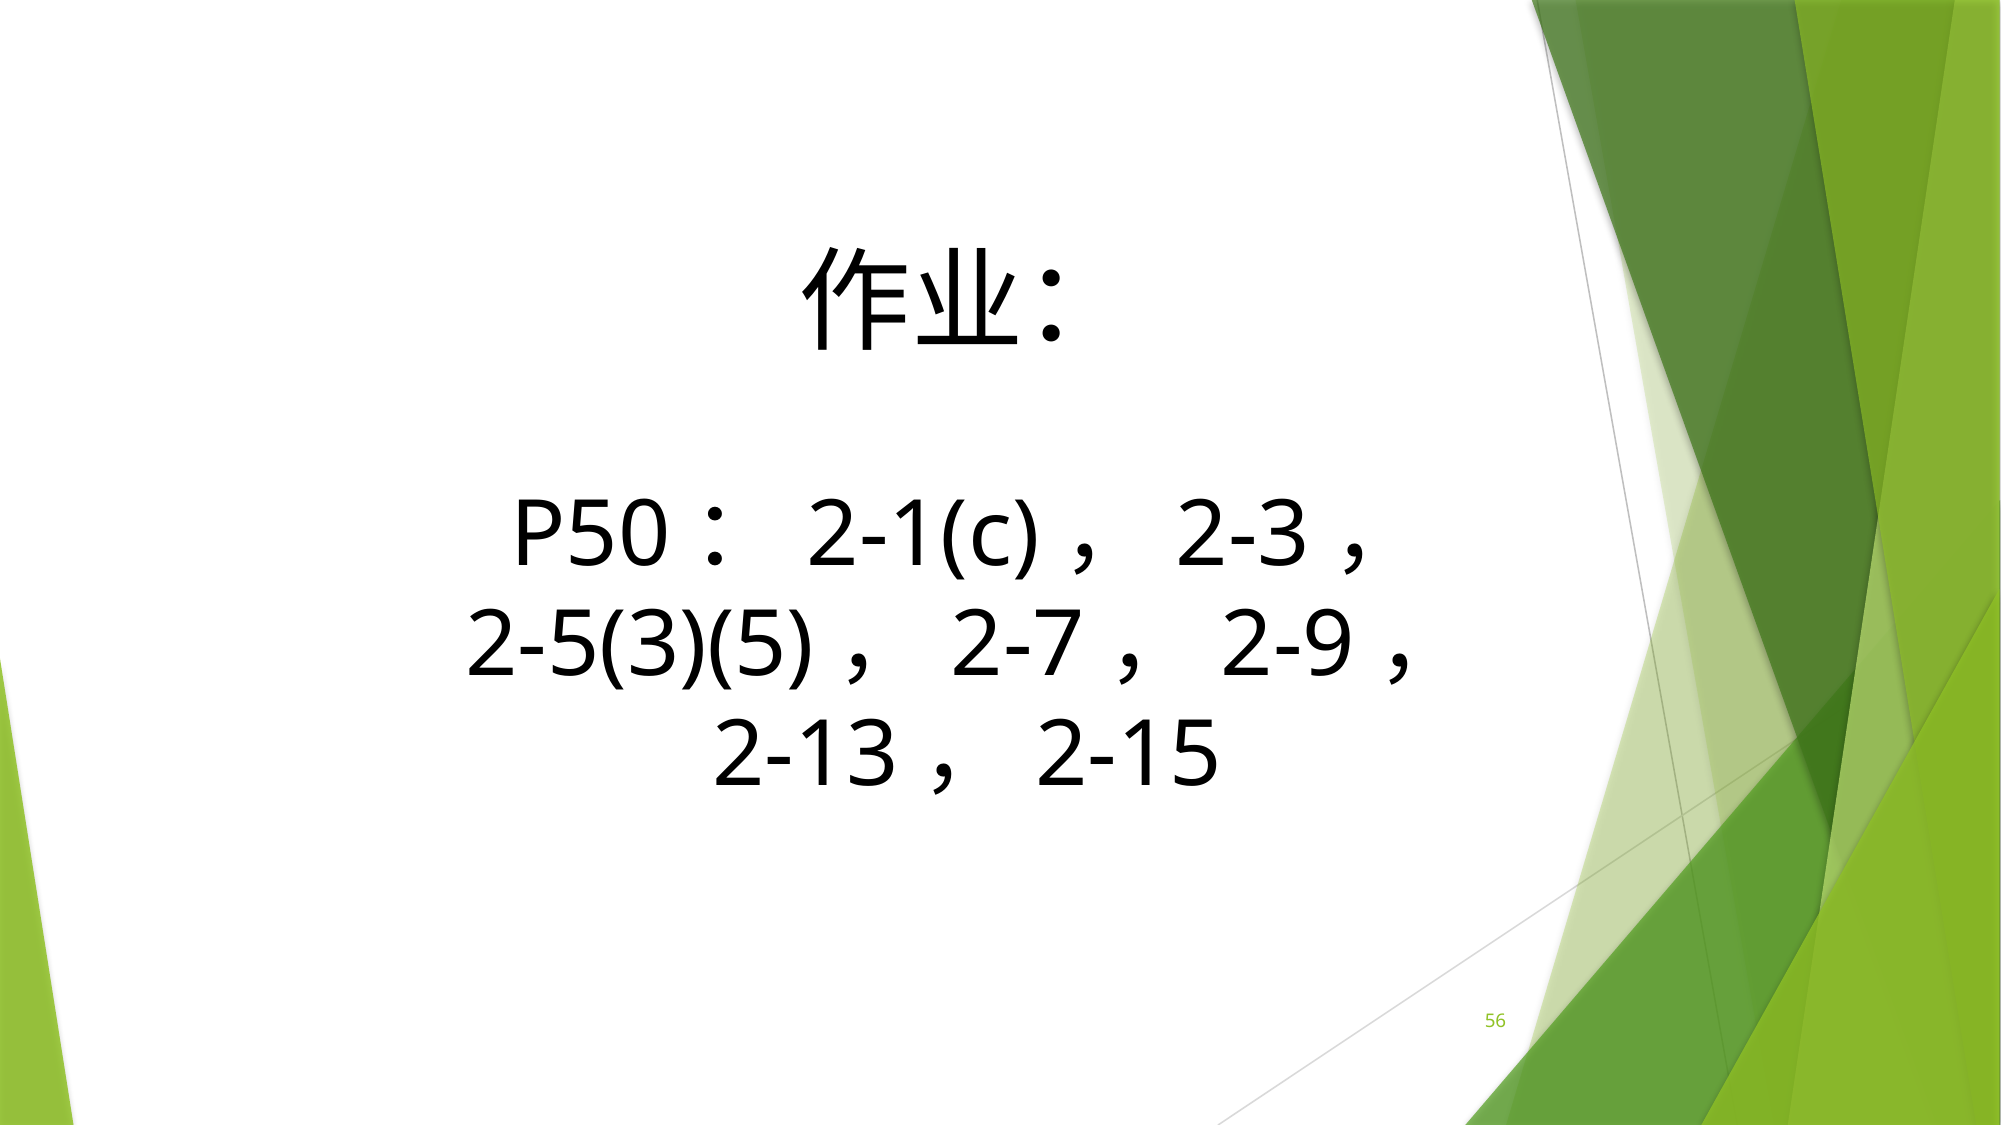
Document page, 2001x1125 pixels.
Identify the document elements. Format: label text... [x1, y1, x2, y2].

text_box 作业： P50：2-1(c)，2-3， 2-5(3)(5)，2-7，2-9， 2-13，2-15 [450, 221, 1484, 812]
slide_number 56 [1409, 991, 1522, 1051]
